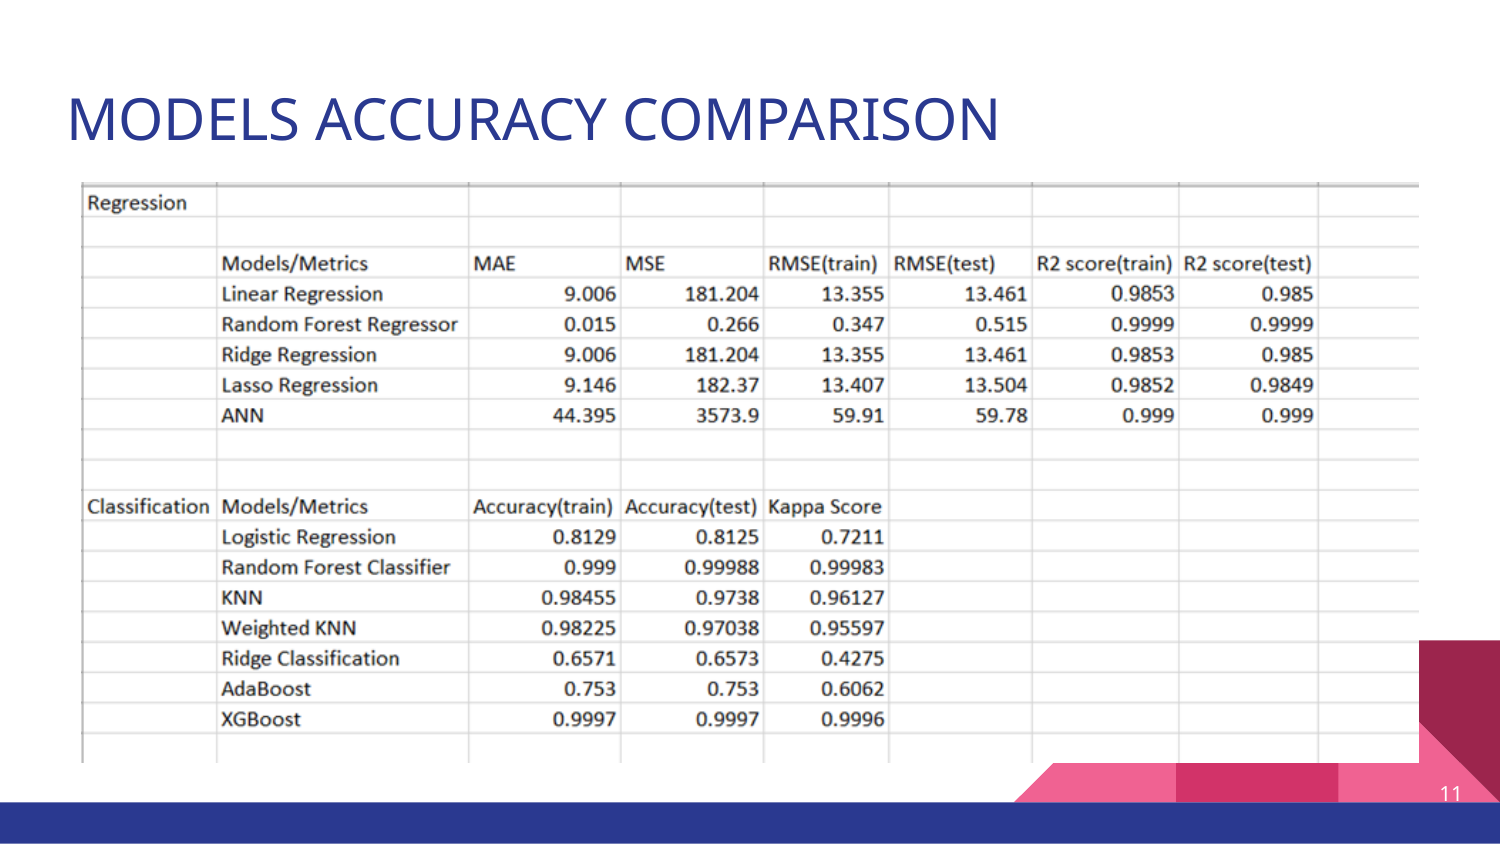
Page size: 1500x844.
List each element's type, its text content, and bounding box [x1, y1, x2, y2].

slide_number 11 [1387, 762, 1478, 828]
title MODELS ACCURACY COMPARISON [51, 67, 1449, 167]
picture [80, 182, 1420, 764]
